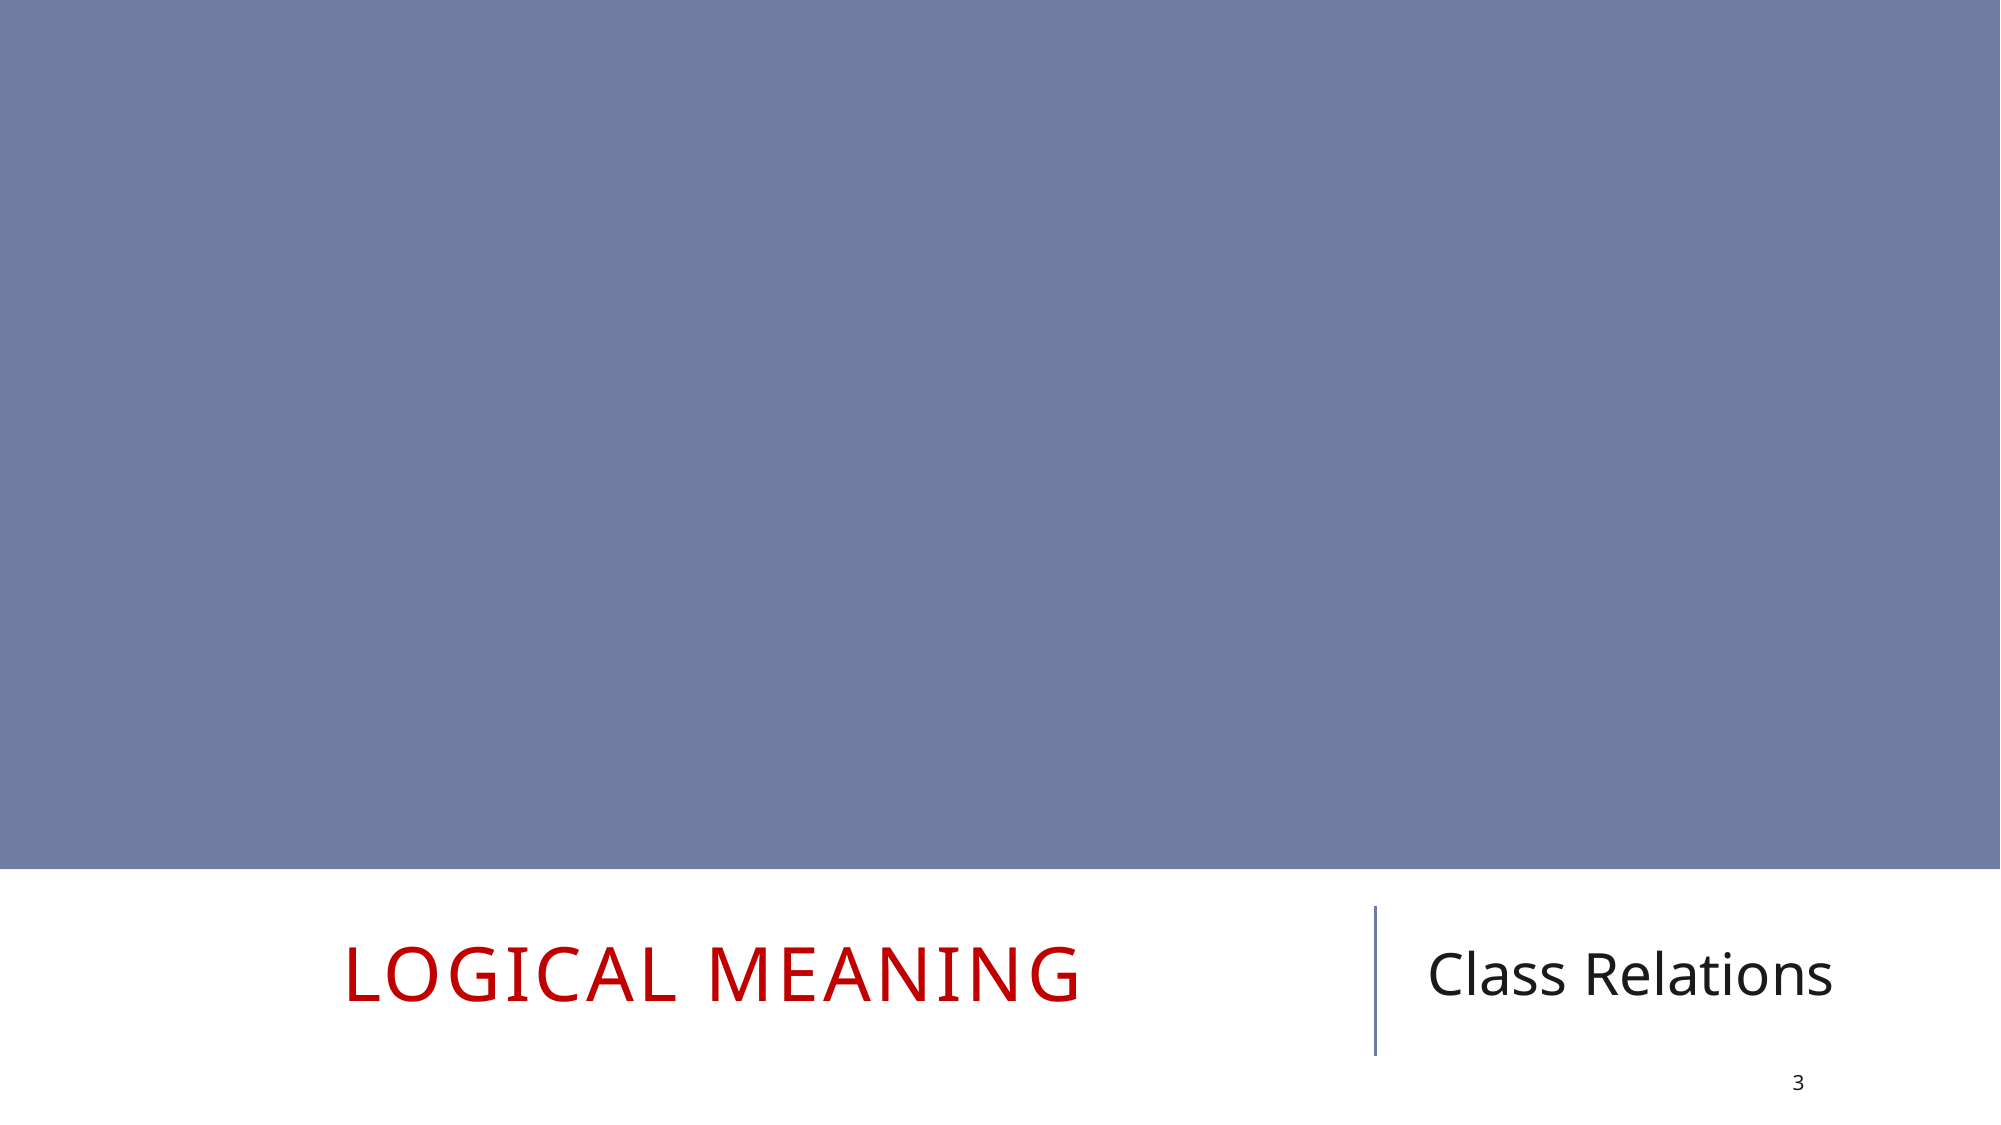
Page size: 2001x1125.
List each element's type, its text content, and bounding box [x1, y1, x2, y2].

slide_number 3 [1777, 1061, 1938, 1107]
title Logical Meaning [75, 906, 1350, 1054]
subtitle Class Relations [1412, 890, 1938, 1054]
